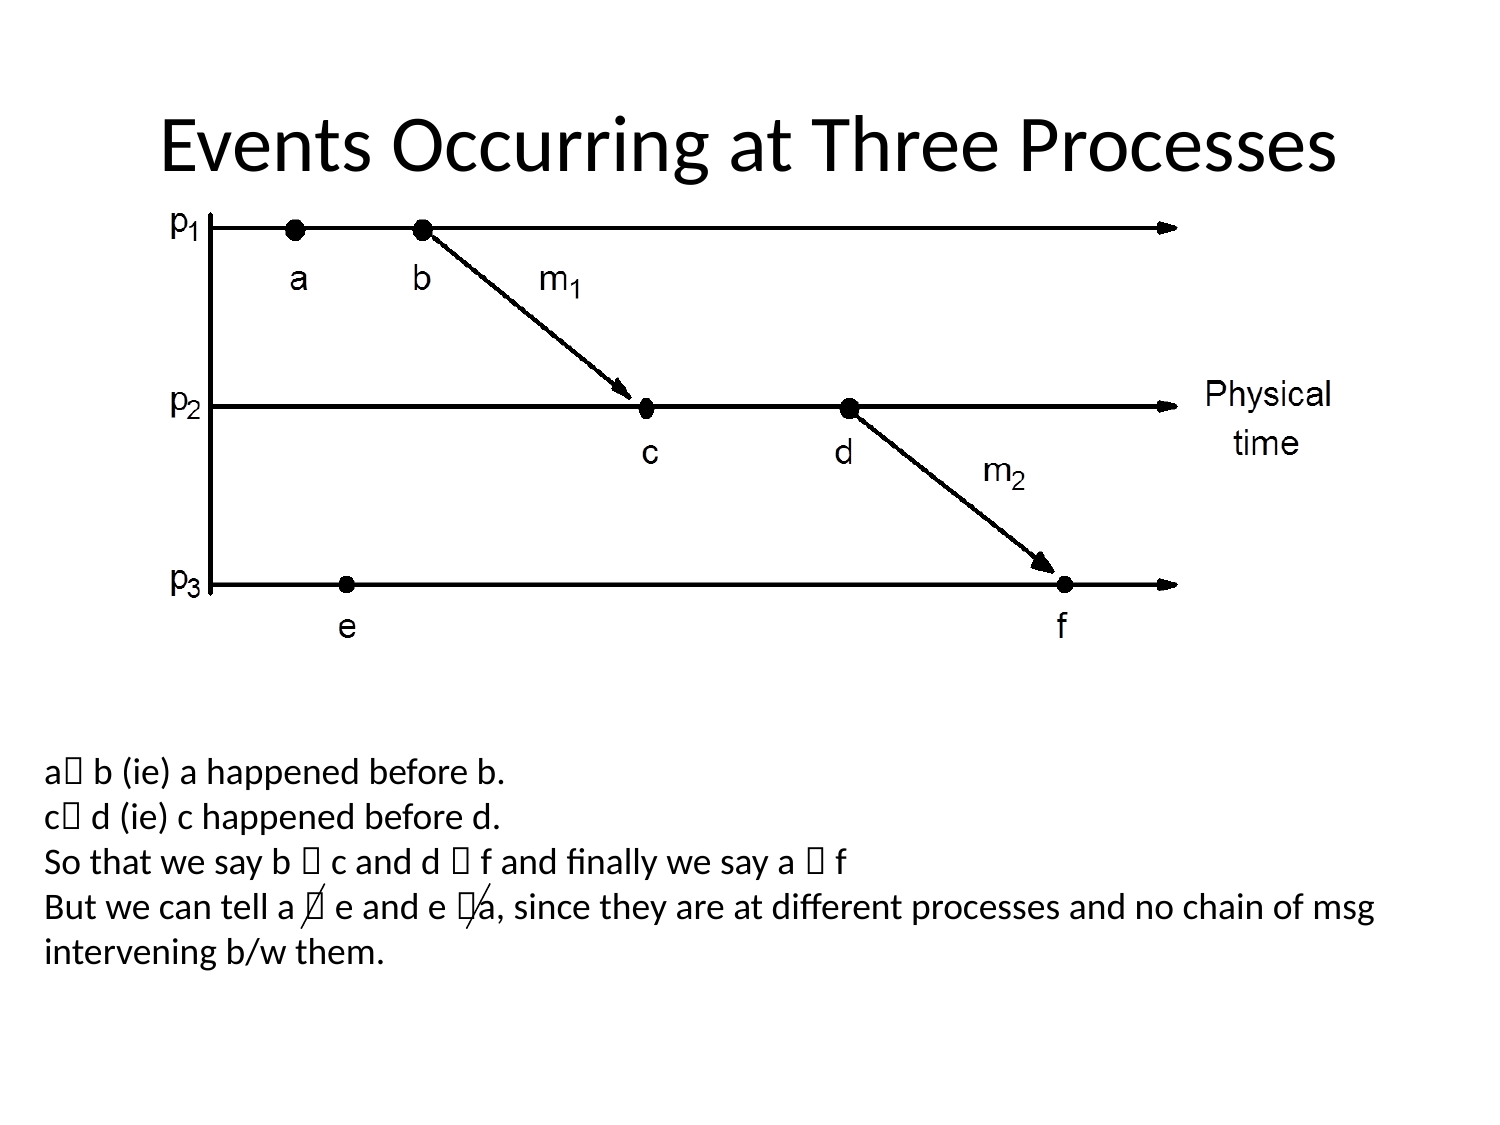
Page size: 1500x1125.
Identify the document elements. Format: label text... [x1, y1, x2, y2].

title Events Occurring at Three Processes [75, 45, 1425, 233]
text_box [300, 883, 325, 929]
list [168, 196, 1331, 646]
text_box a b (ie) a happened before b. c d (ie) c happened before d. So that we say b  c and d  f and finally we say a  f But we can tell a  e and e a, since they are at different processes and no chain of msg intervening b/w them. [29, 739, 1459, 1025]
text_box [466, 883, 491, 929]
